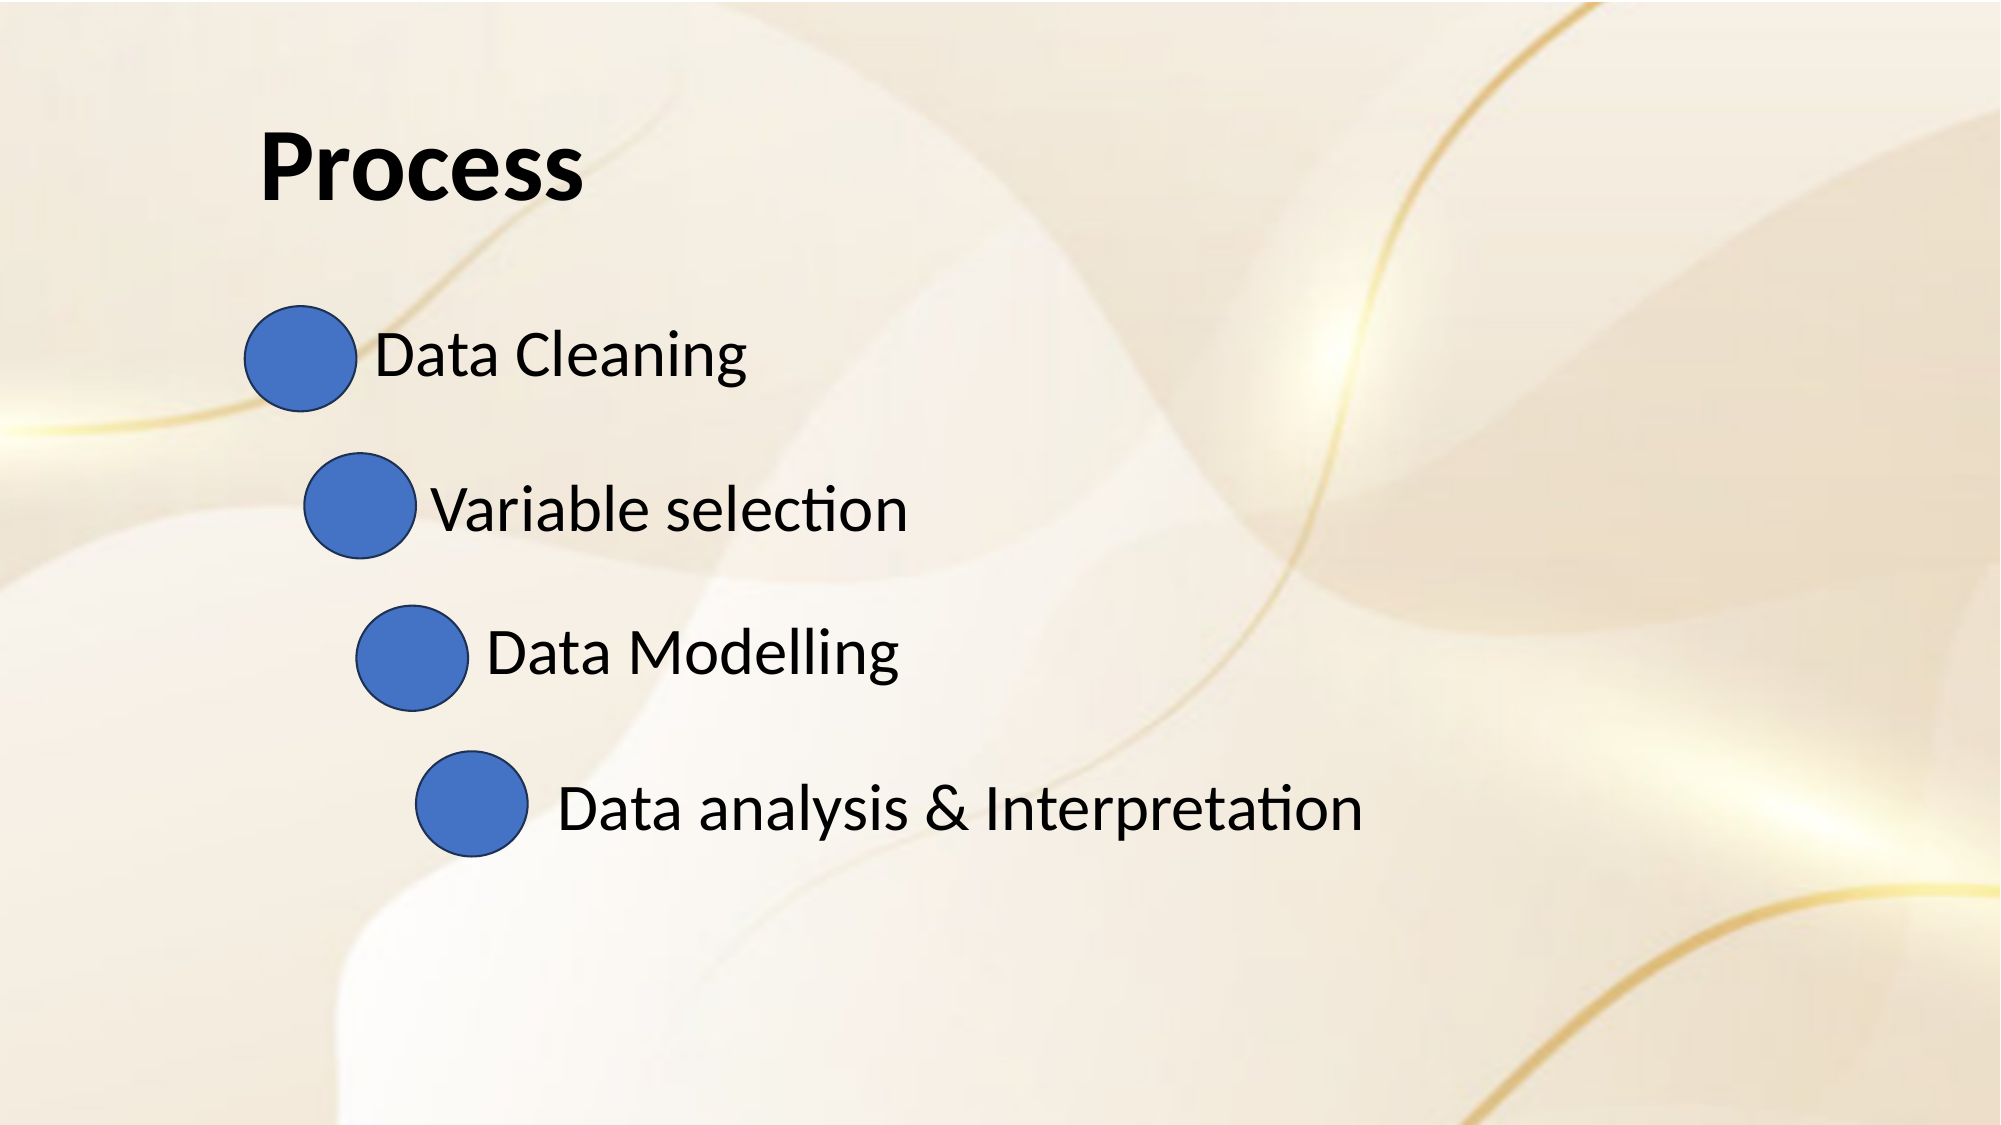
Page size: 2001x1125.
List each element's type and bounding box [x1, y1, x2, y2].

list [0, 2, 2000, 1125]
